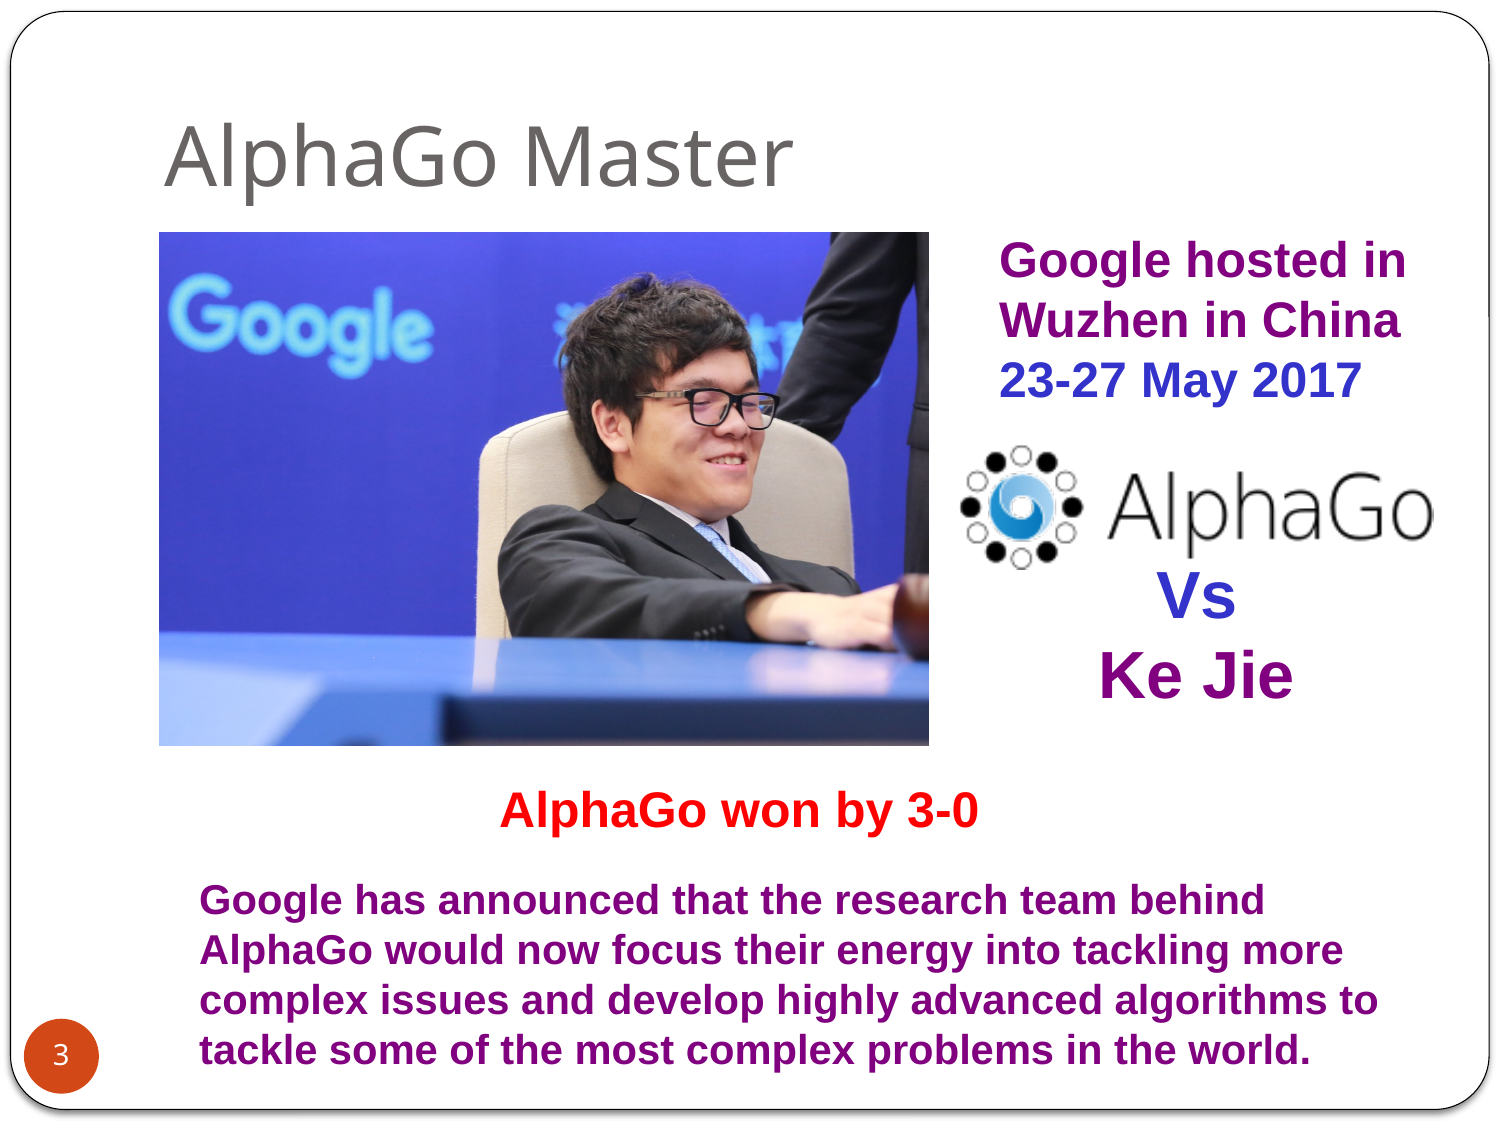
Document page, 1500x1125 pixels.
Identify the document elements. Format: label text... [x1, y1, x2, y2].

picture [159, 232, 929, 747]
title AlphaGo Master [150, 30, 1425, 219]
slide_number 3 [23, 1018, 99, 1094]
picture [959, 444, 1434, 571]
text_box Vs Ke Jie [984, 580, 1410, 720]
text_box Google has announced that the research team behind AlphaGo would now focus their energy into tackling more complex issues and develop highly advanced algorithms to tackle some of the most complex problems in the world. [184, 865, 1410, 1081]
text_box Google hosted in Wuzhen in China 23-27 May 2017 [984, 219, 1435, 415]
text_box AlphaGo won by 3-0 [484, 769, 1060, 845]
